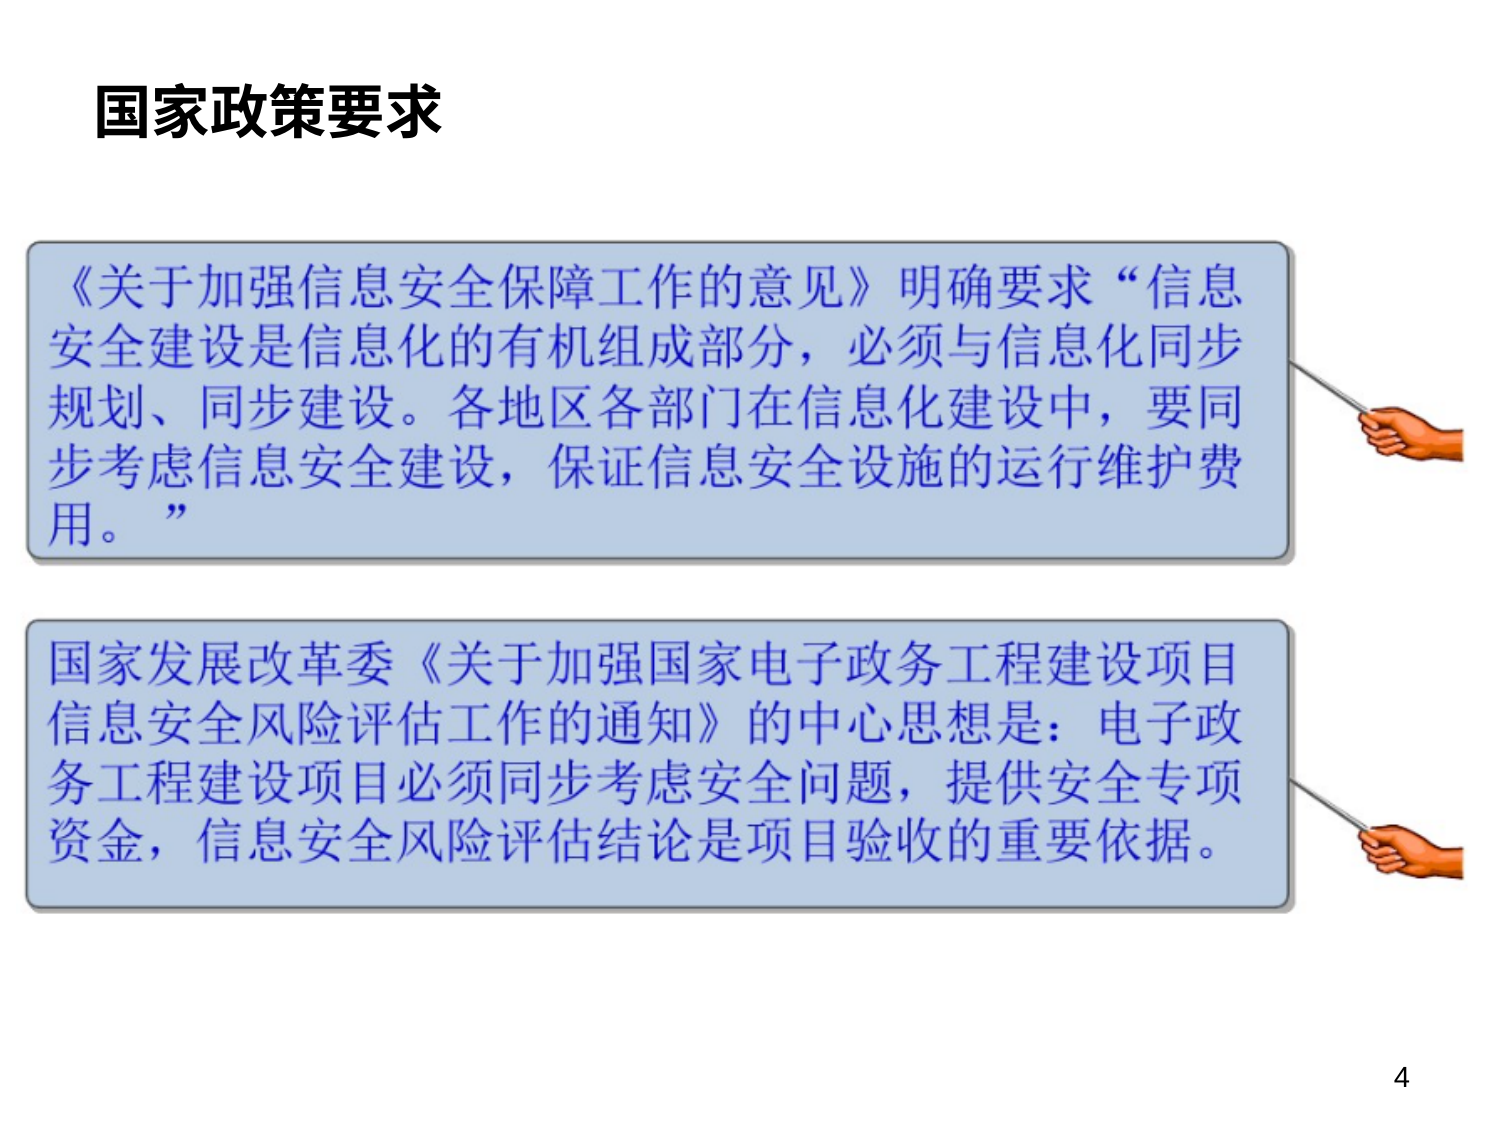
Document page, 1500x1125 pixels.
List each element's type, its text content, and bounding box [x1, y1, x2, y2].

title 国家政策要求 [93, 70, 1270, 152]
picture [15, 232, 1471, 919]
slide_number 4 [1074, 1051, 1425, 1109]
